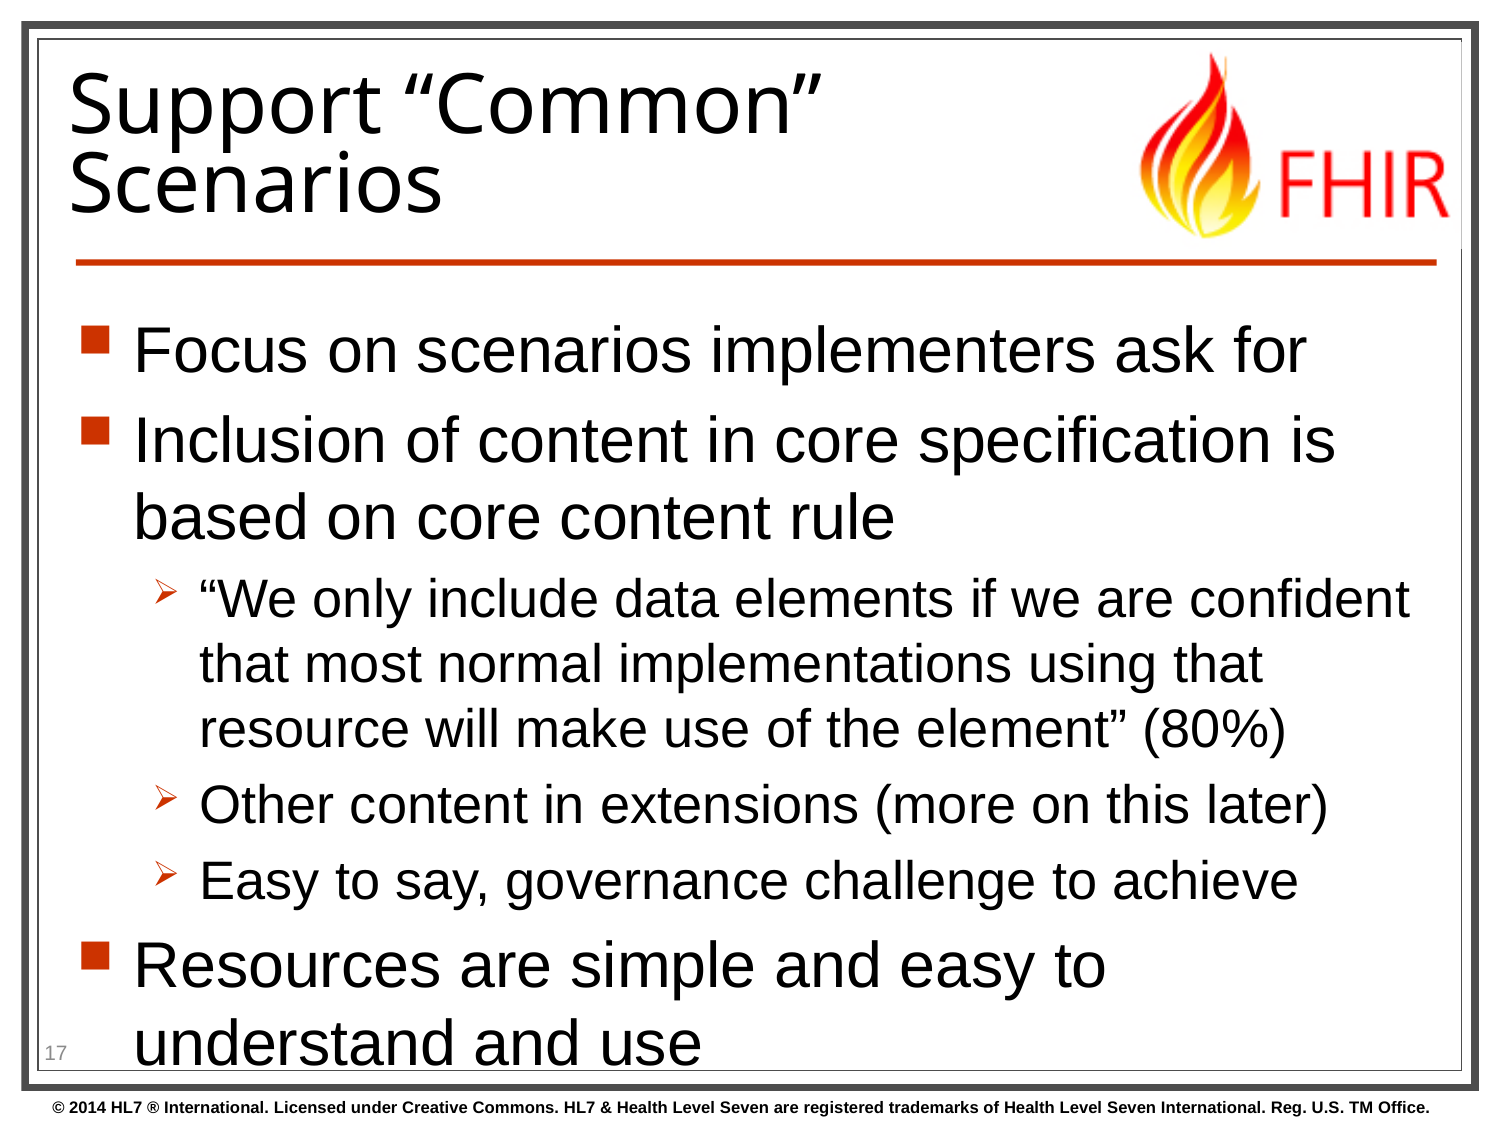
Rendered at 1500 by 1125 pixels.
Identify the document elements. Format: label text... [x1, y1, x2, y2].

title Support “Common” Scenarios [53, 54, 1128, 244]
list Focus on scenarios implementers ask for Inclusion of content in core specification is based on core content rule “We only include data elements if we are confident that most normal implementations using that resource will make use of the element” (80%) Other content in extensions (more on this later) Easy to say, governance challenge to achieve Resources are simple and easy to understand and use [62, 299, 1438, 1035]
picture [1128, 42, 1462, 249]
slide_number 17 [29, 1034, 148, 1071]
